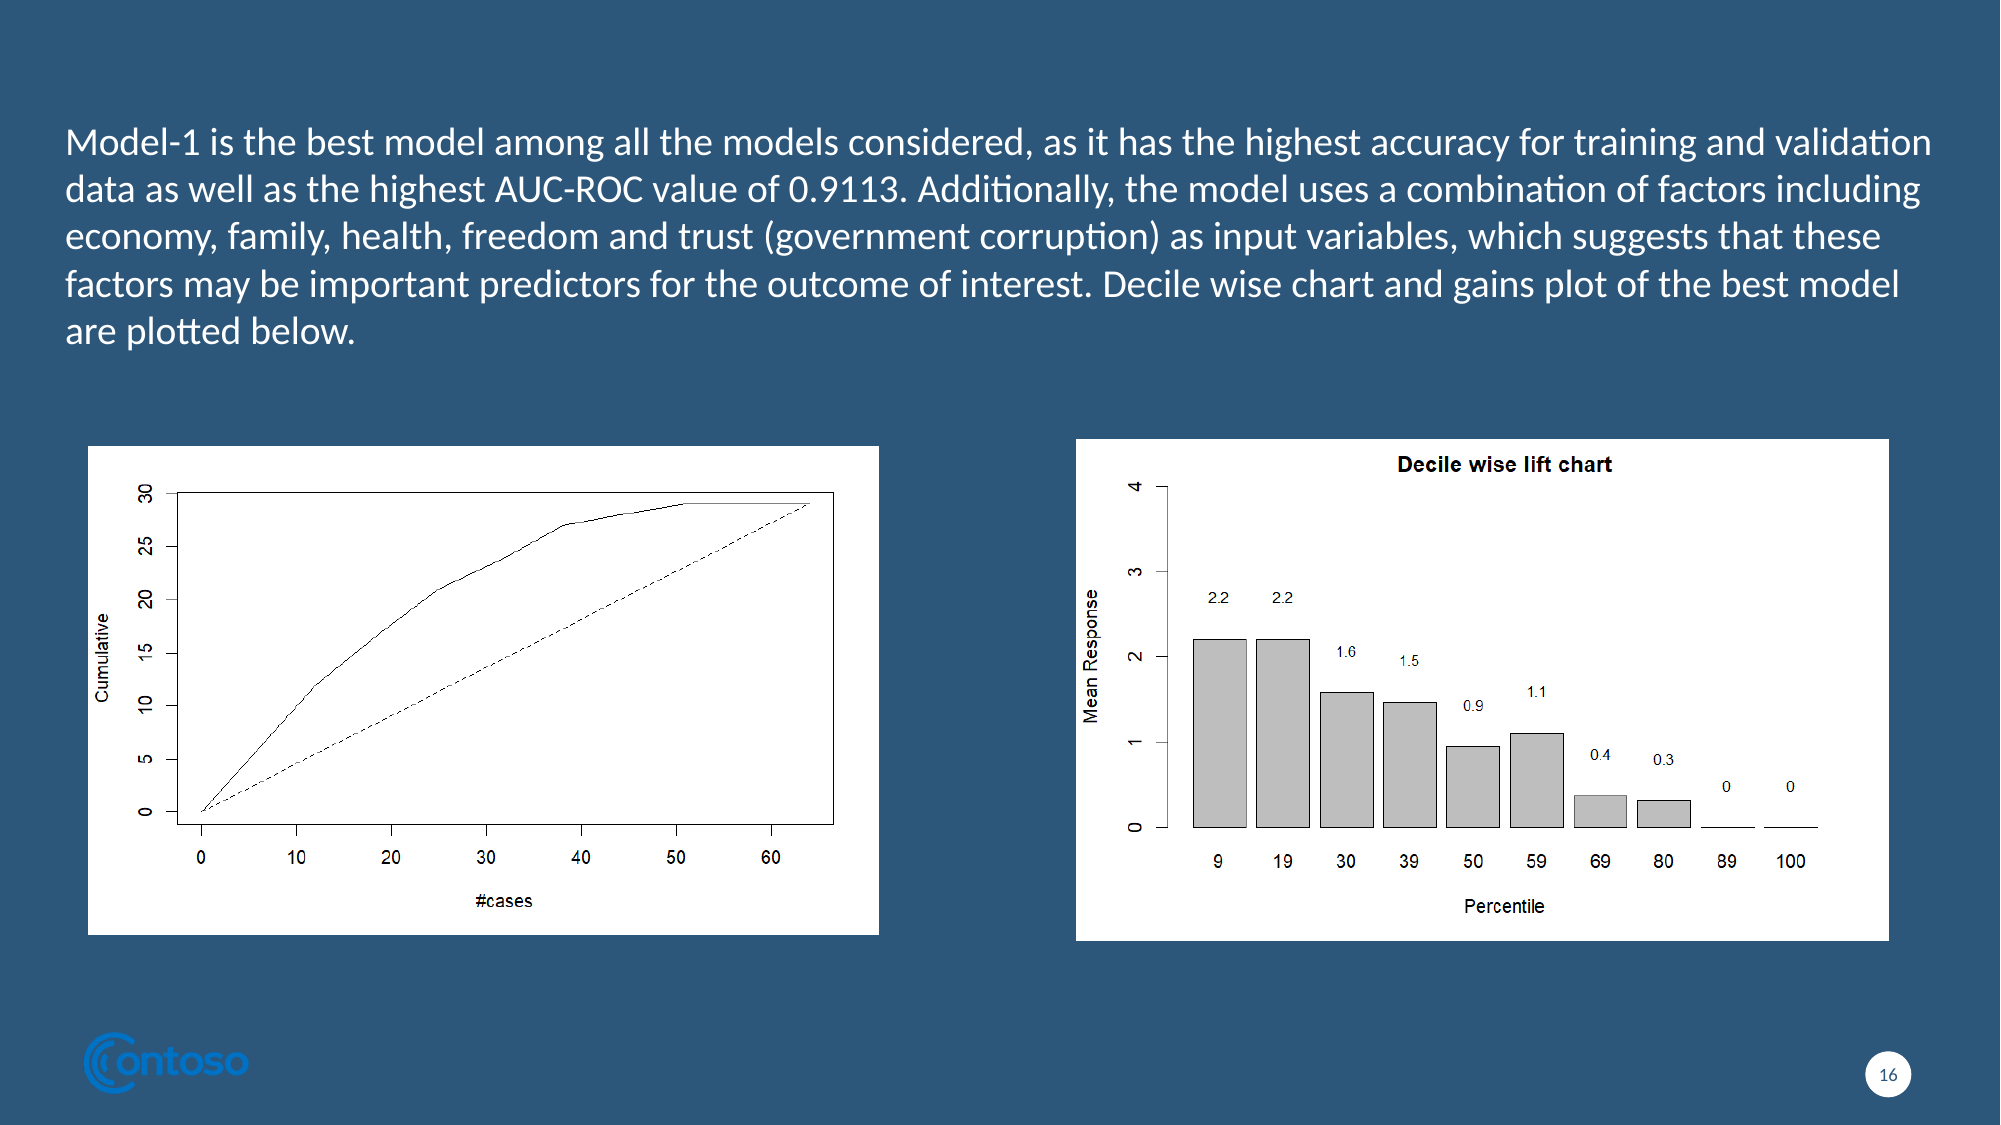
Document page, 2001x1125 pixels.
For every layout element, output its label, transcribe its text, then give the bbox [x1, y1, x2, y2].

picture [1076, 439, 1889, 941]
text_box Model-1 is the best model among all the models considered, as it has the highest accuracy for training and validation data as well as the highest AUC-ROC value of 0.9113. Additionally, the model uses a combination of factors including economy, family, health, freedom and trust (government corruption) as input variables, which suggests that these factors may be important predictors for the outcome of interest. Decile wise chart and gains plot of the best model are plotted below. [50, 107, 1950, 361]
picture [88, 446, 880, 935]
picture [77, 1026, 254, 1095]
slide_number 16 [1864, 1059, 1913, 1090]
